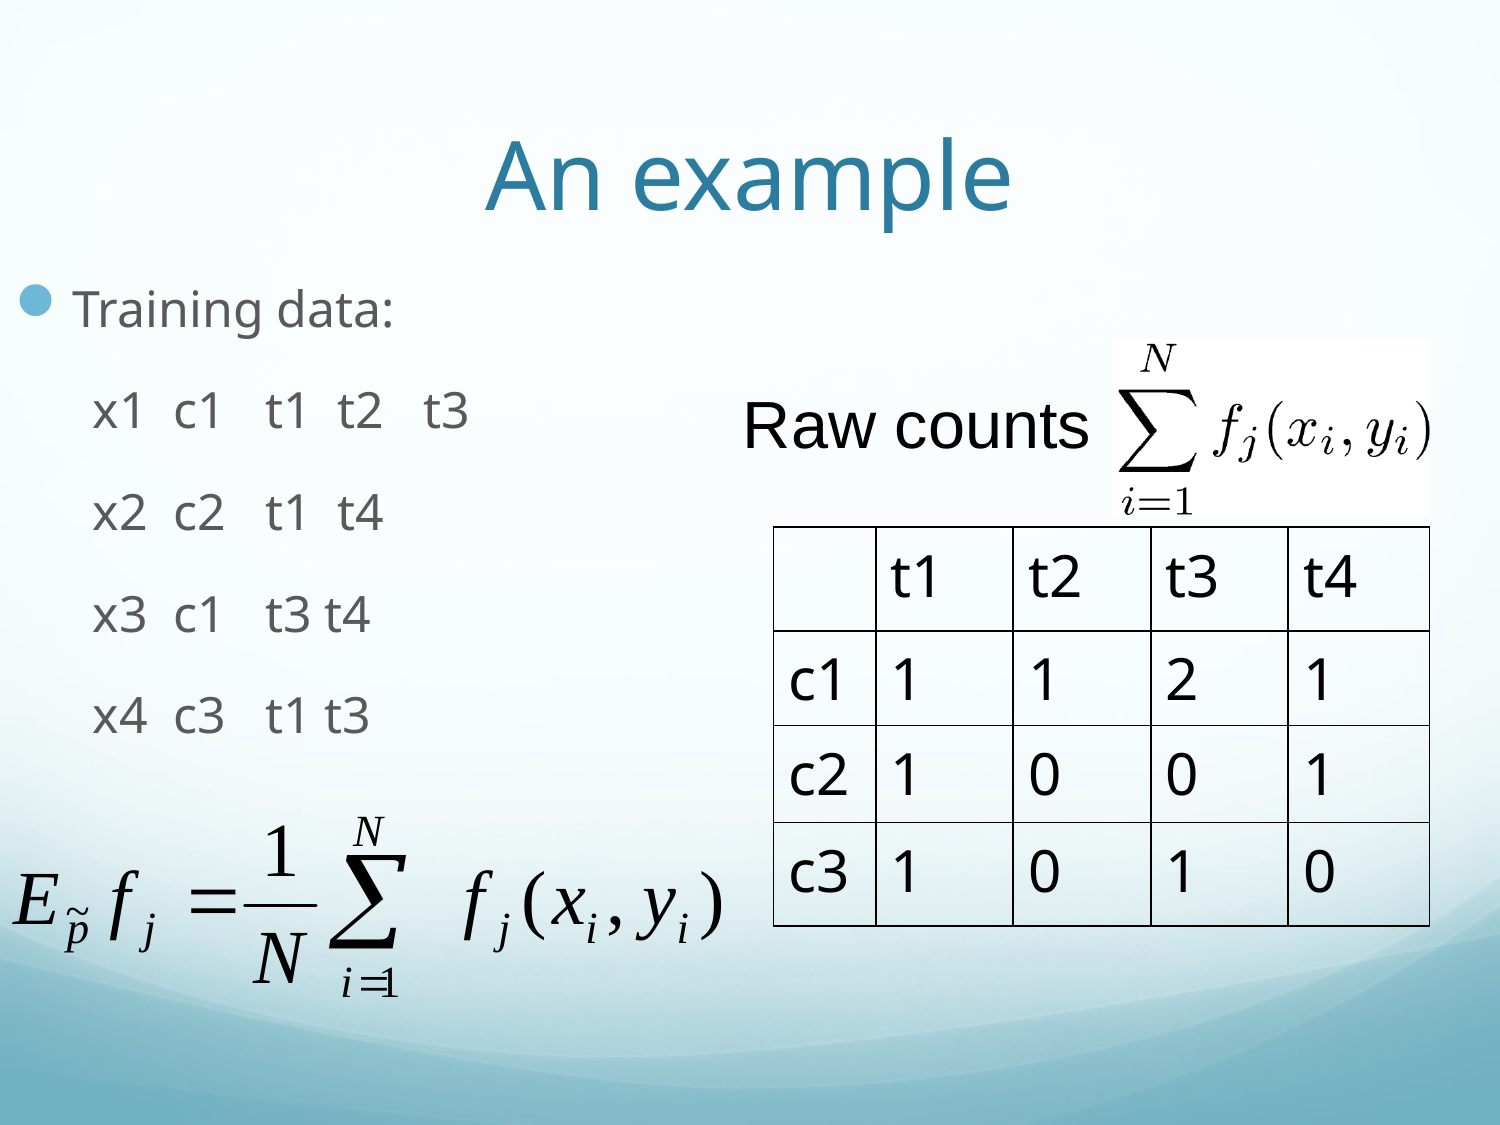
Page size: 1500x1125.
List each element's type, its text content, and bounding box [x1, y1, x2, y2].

picture [1112, 339, 1431, 517]
table_cell c1 [774, 632, 875, 725]
text_box Raw counts [728, 374, 1105, 470]
table_header [774, 528, 875, 630]
table_cell c2 [774, 726, 875, 822]
table_cell 1 [1289, 726, 1429, 822]
title An example [90, 17, 1410, 237]
table_cell 0 [1152, 726, 1287, 822]
table_cell 2 [1152, 632, 1287, 725]
table_cell 1 [1289, 632, 1429, 725]
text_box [0, 796, 739, 1014]
table_cell c3 [774, 823, 875, 925]
table_header t1 [877, 528, 1012, 630]
table_cell 0 [1289, 823, 1429, 925]
table_cell 1 [1014, 632, 1150, 725]
list Training data: x1 c1 t1 t2 t3 x2 c2 t1 t4 x3 c1 t3 t4 x4 c3 t1 t3 [0, 269, 652, 794]
table_cell 0 [1014, 823, 1150, 925]
table_header t3 [1152, 530, 1287, 630]
table_cell 0 [1014, 726, 1150, 822]
table_cell 1 [877, 632, 1012, 725]
table_cell 1 [877, 726, 1012, 822]
table_header t4 [1289, 530, 1429, 630]
table_cell 1 [1152, 823, 1287, 925]
table_cell 1 [877, 823, 1012, 925]
table_header t2 [1014, 528, 1150, 630]
